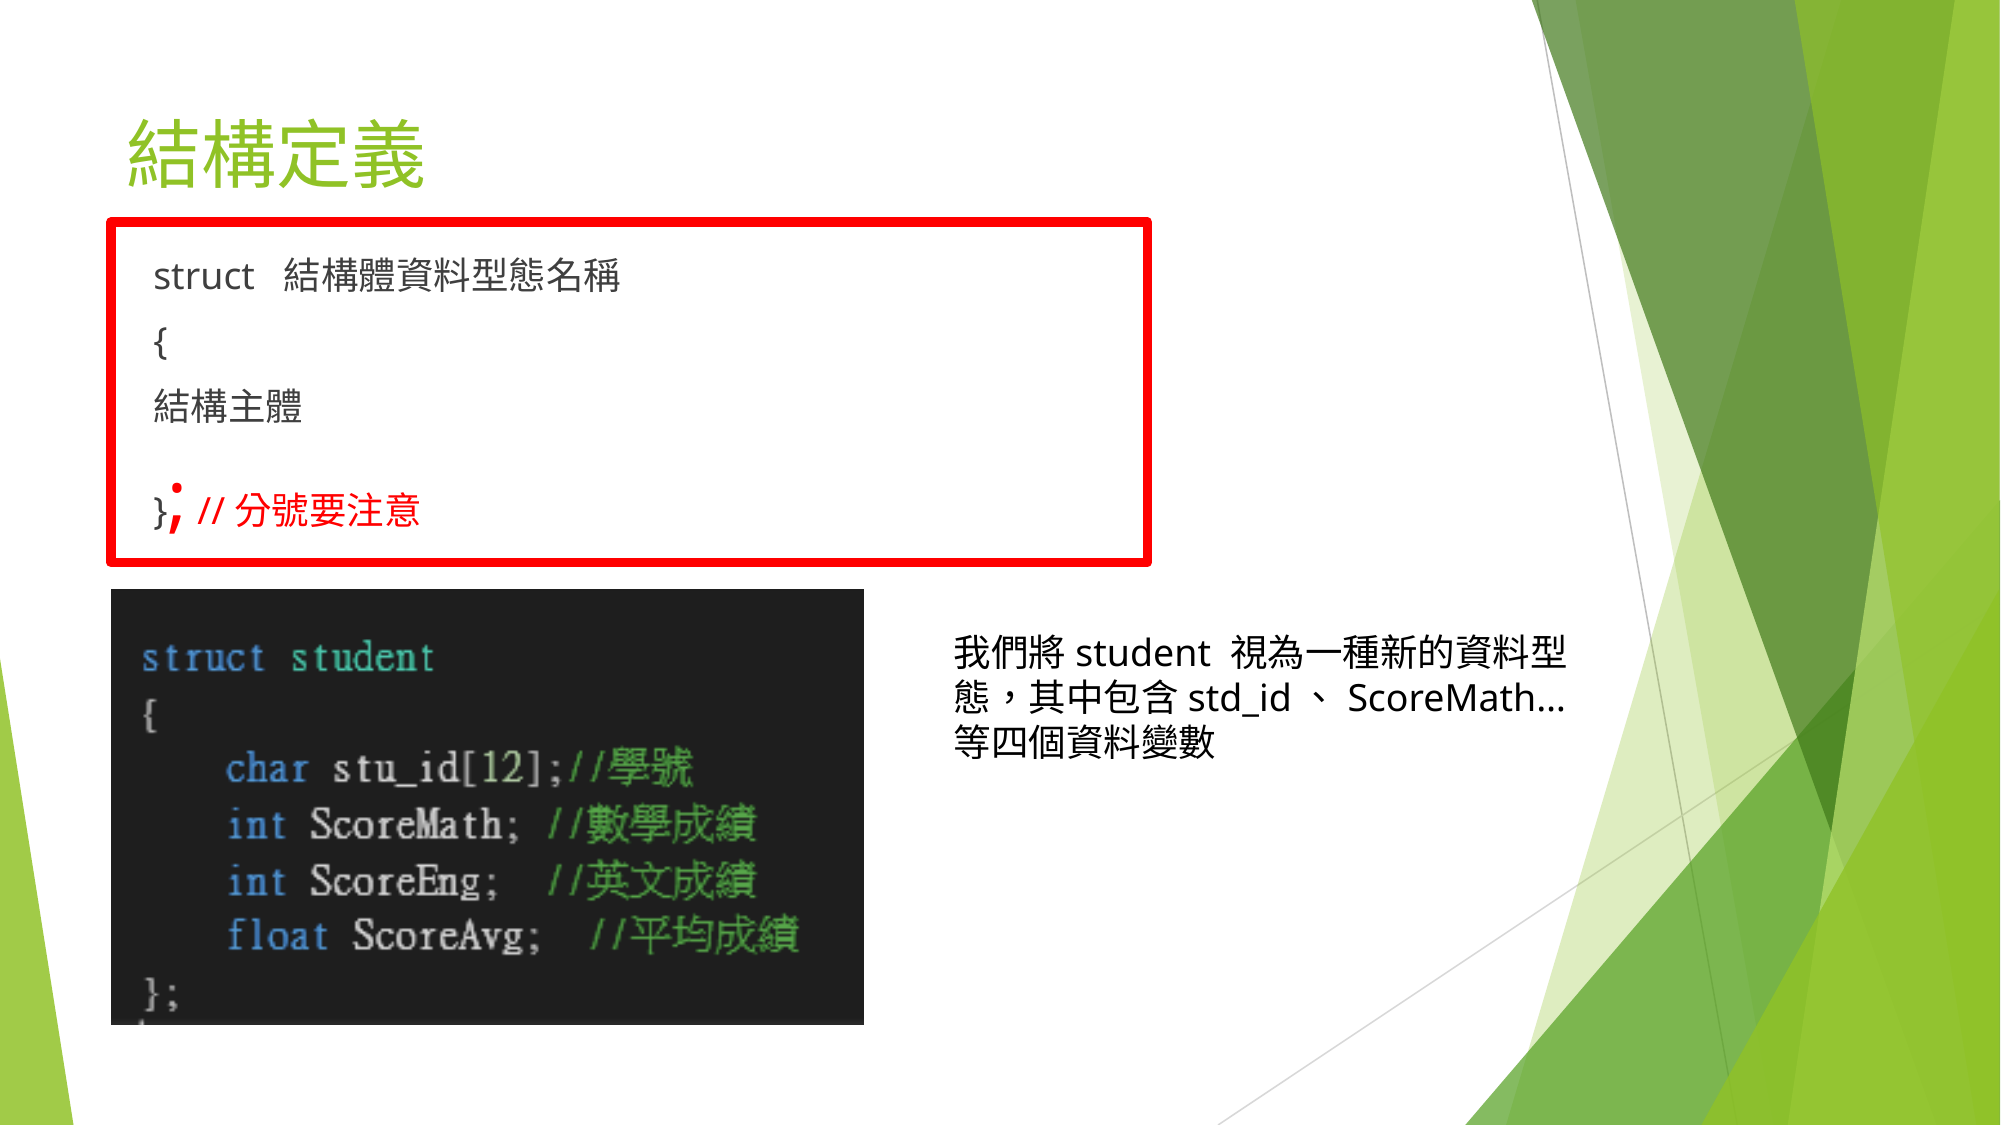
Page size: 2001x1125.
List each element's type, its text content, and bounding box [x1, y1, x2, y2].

text_box [111, 222, 1148, 563]
text_box 我們將student 視為一種新的資料型態，其中包含std_id、ScoreMath… 等四個資料變數 [938, 621, 1637, 772]
picture [110, 589, 864, 1026]
list struct 結構體資料型態名稱 { 結構主體 }; //分號要注意 [138, 244, 1549, 881]
title 結構定義 [111, 99, 1522, 317]
